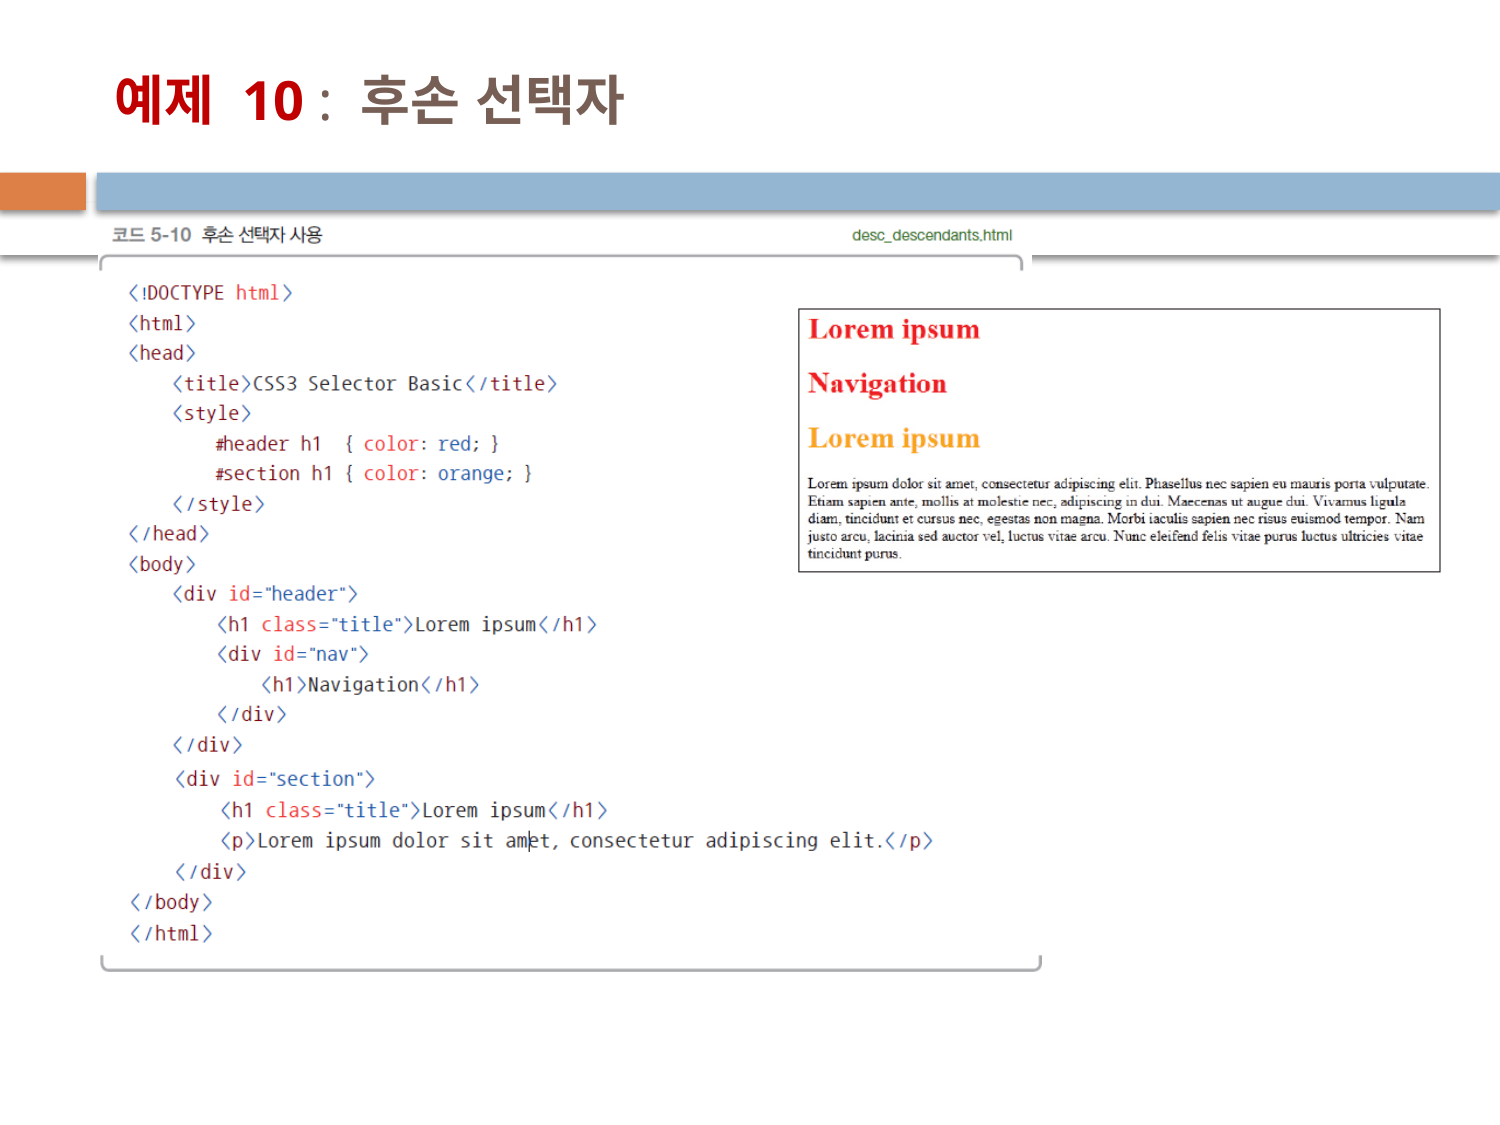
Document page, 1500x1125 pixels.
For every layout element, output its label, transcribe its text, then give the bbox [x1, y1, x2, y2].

picture [98, 223, 1443, 756]
picture [98, 767, 1043, 973]
list [37, 152, 1463, 1091]
title 예제 10 : 후손 선택자 [99, 37, 1438, 161]
